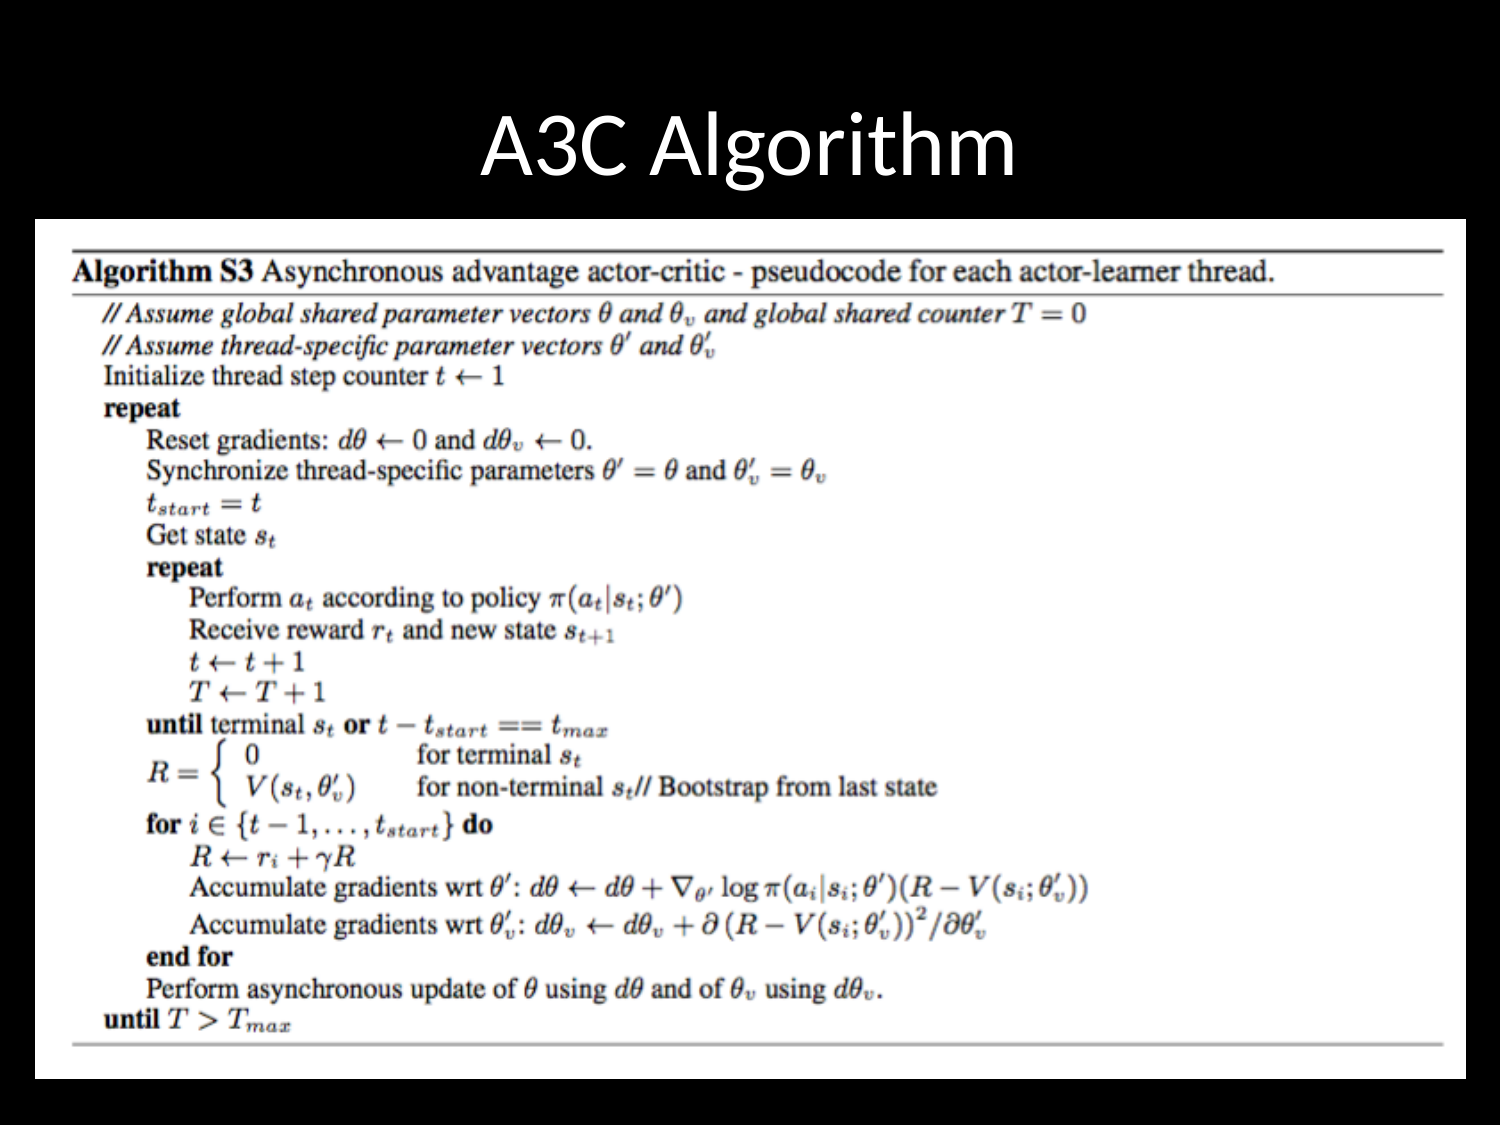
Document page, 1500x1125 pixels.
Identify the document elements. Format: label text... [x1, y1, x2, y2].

picture [34, 219, 1467, 1080]
title A3C Algorithm [75, 45, 1425, 218]
